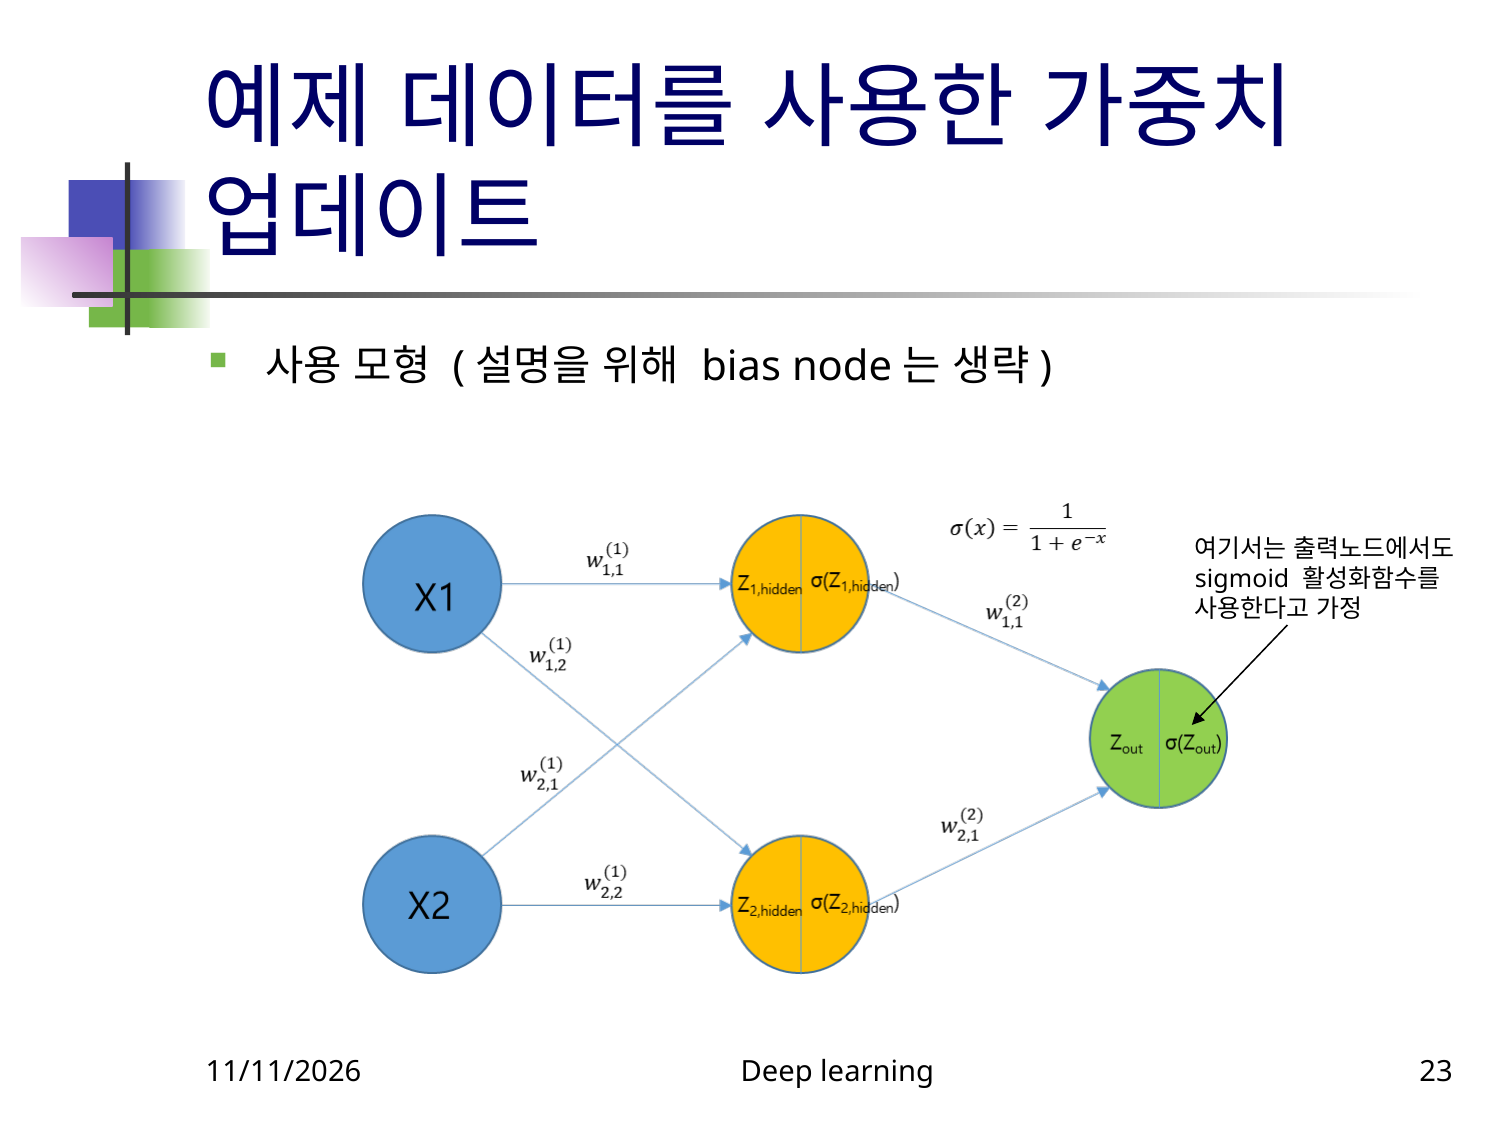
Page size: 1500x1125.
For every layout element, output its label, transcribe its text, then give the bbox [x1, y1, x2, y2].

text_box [1191, 624, 1288, 726]
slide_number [190, 1024, 504, 1100]
footer Deep learning [600, 1024, 1075, 1100]
picture [362, 499, 1239, 976]
slide_number 23 [1155, 1024, 1468, 1100]
text_box 여기서는 출력노드에서도 sigmoid 활성화함수를 사용한다고 가정 [1243, 525, 1478, 630]
title 예제 데이터를 사용한 가중치 업데이트 [188, 35, 1468, 275]
list 사용 모형 (설명을 위해 bias node는 생략) [193, 331, 1469, 1006]
